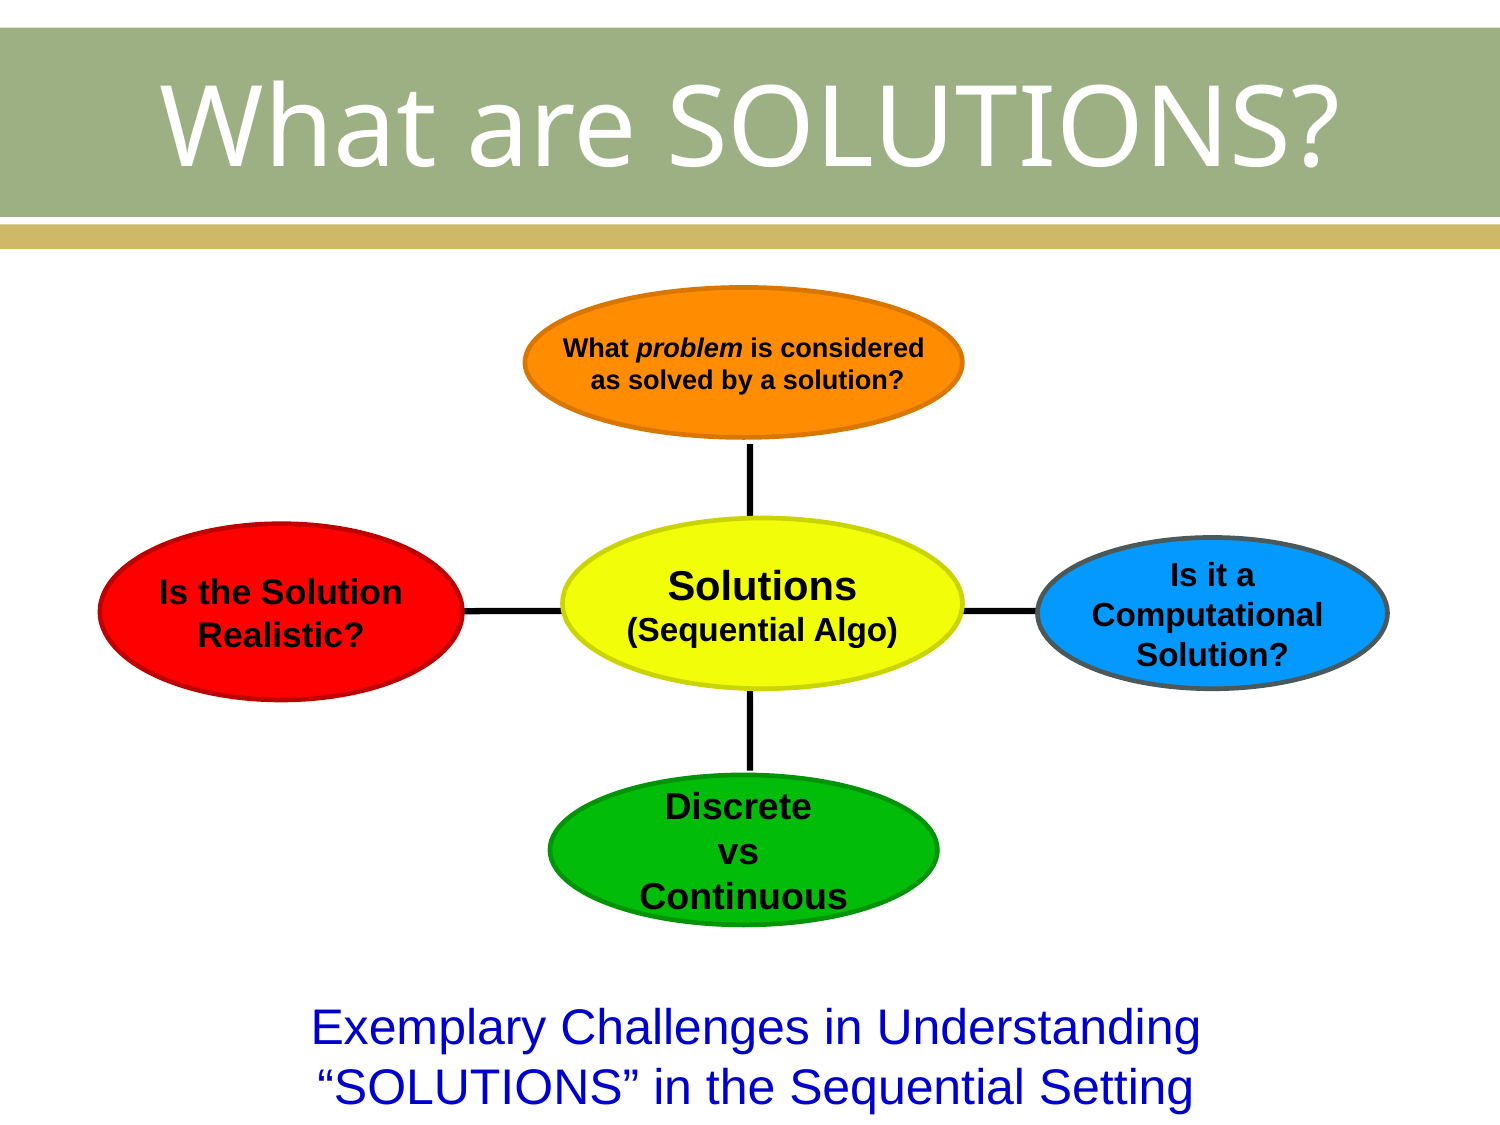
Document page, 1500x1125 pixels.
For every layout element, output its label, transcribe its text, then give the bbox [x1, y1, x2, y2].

title What are SOLUTIONS? [75, 29, 1425, 213]
text_box Exemplary Challenges in Understanding “SOLUTIONS” in the Sequential Setting [162, 987, 1350, 1123]
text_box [62, 252, 1438, 963]
